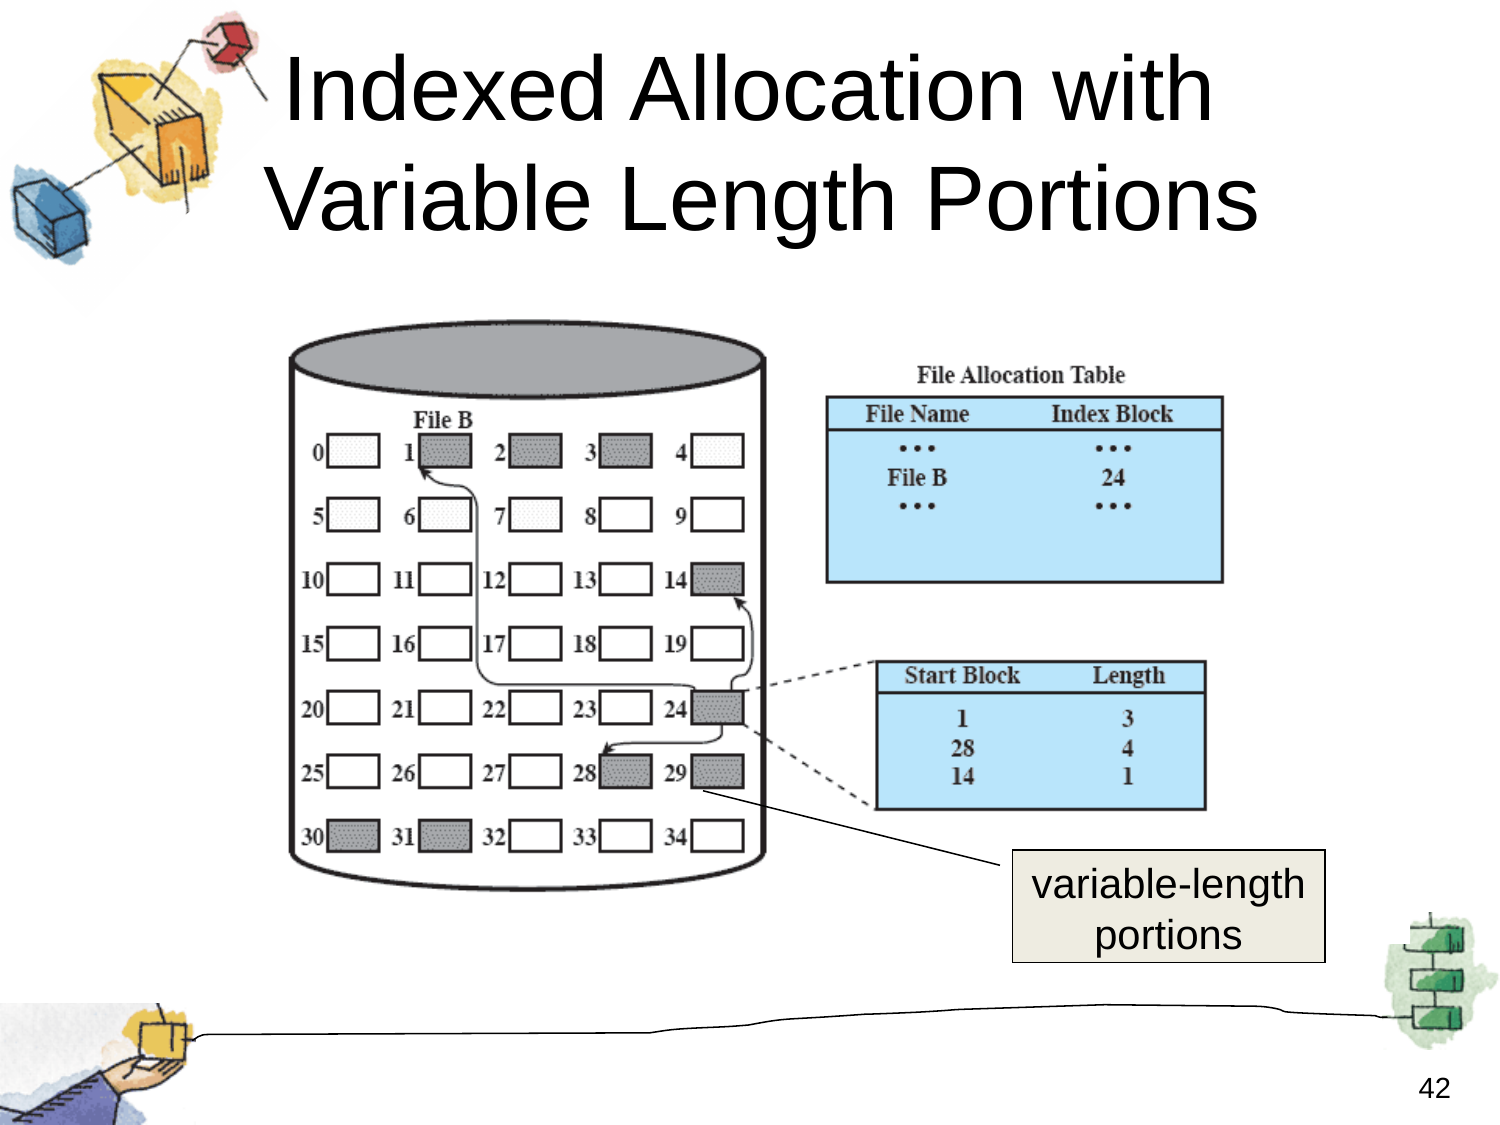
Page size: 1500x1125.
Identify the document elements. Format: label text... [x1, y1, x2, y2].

picture [0, 85, 167, 316]
title Indexed Allocation with Variable Length Portions [74, 44, 1426, 233]
picture [1382, 912, 1500, 1050]
text_box variable-length portions [1012, 953, 1325, 963]
picture [0, 1003, 196, 1125]
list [177, 262, 1411, 944]
picture [114, 0, 274, 44]
